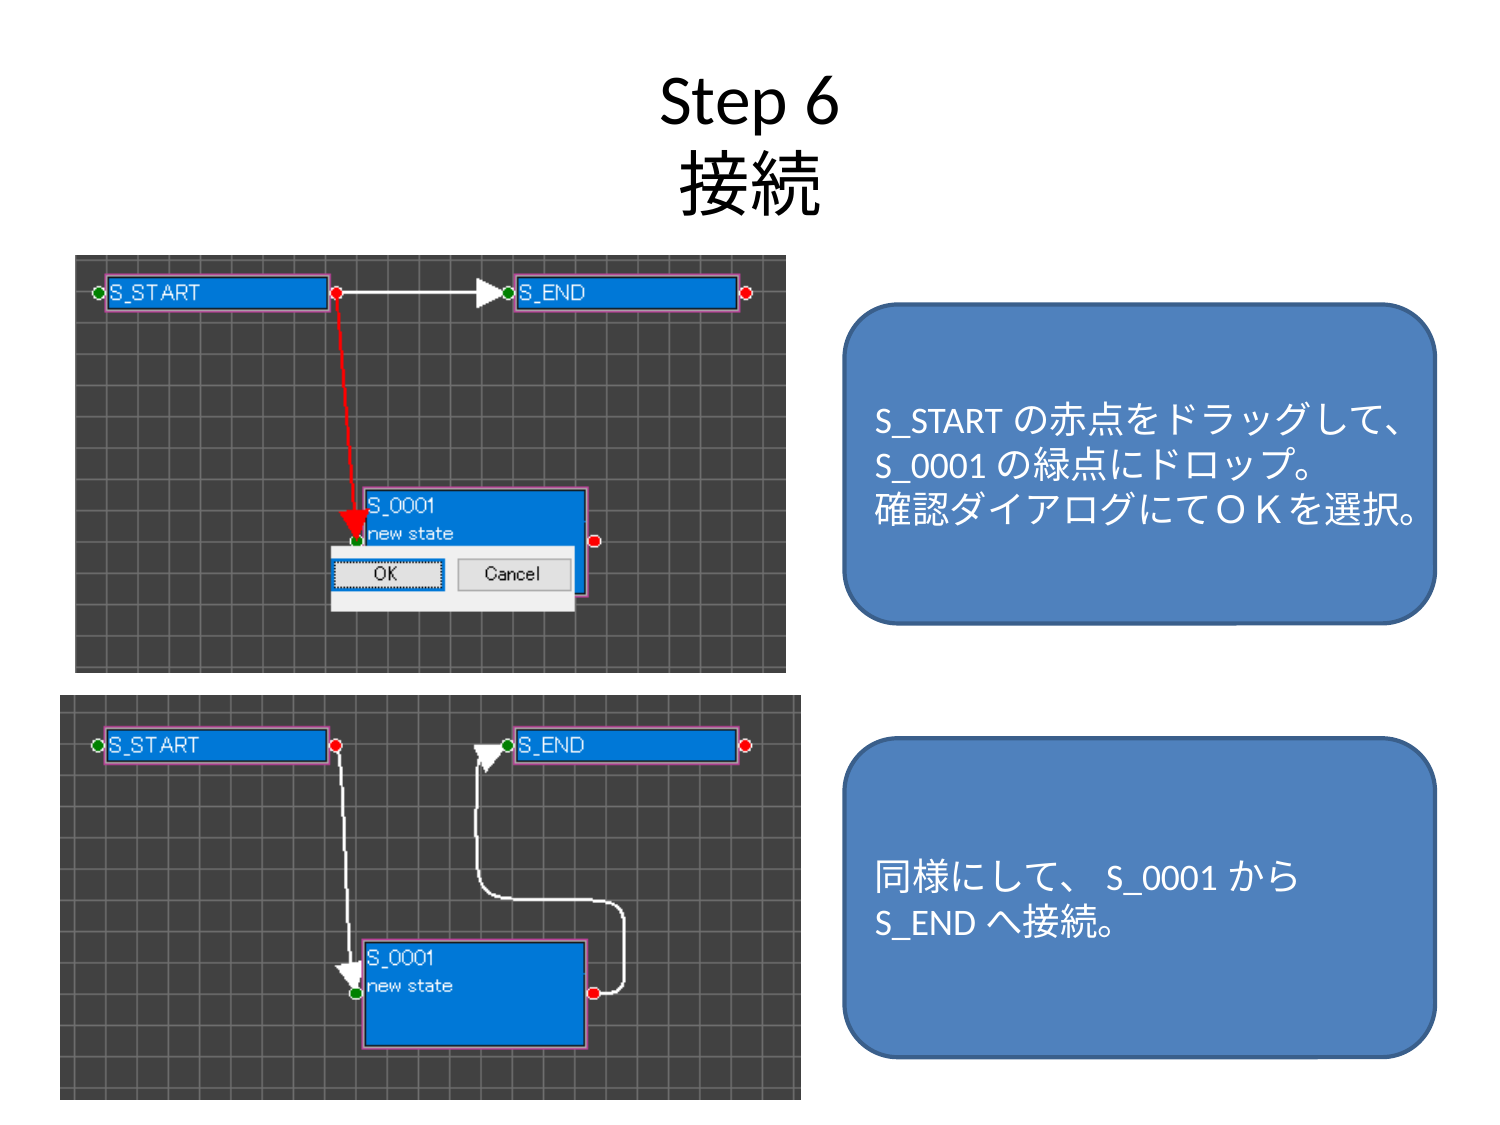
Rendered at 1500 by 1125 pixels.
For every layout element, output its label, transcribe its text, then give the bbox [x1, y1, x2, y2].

text_box S_STARTの赤点をドラッグして、S_0001の緑点にドロップ。 確認ダイアログにてＯＫを選択。 [842, 302, 1438, 626]
picture [59, 695, 801, 1101]
picture [74, 255, 787, 673]
title Step 6 接続 [75, 45, 1425, 233]
text_box 同様にして、S_0001からS_ENDへ接続。 [842, 736, 1438, 1060]
